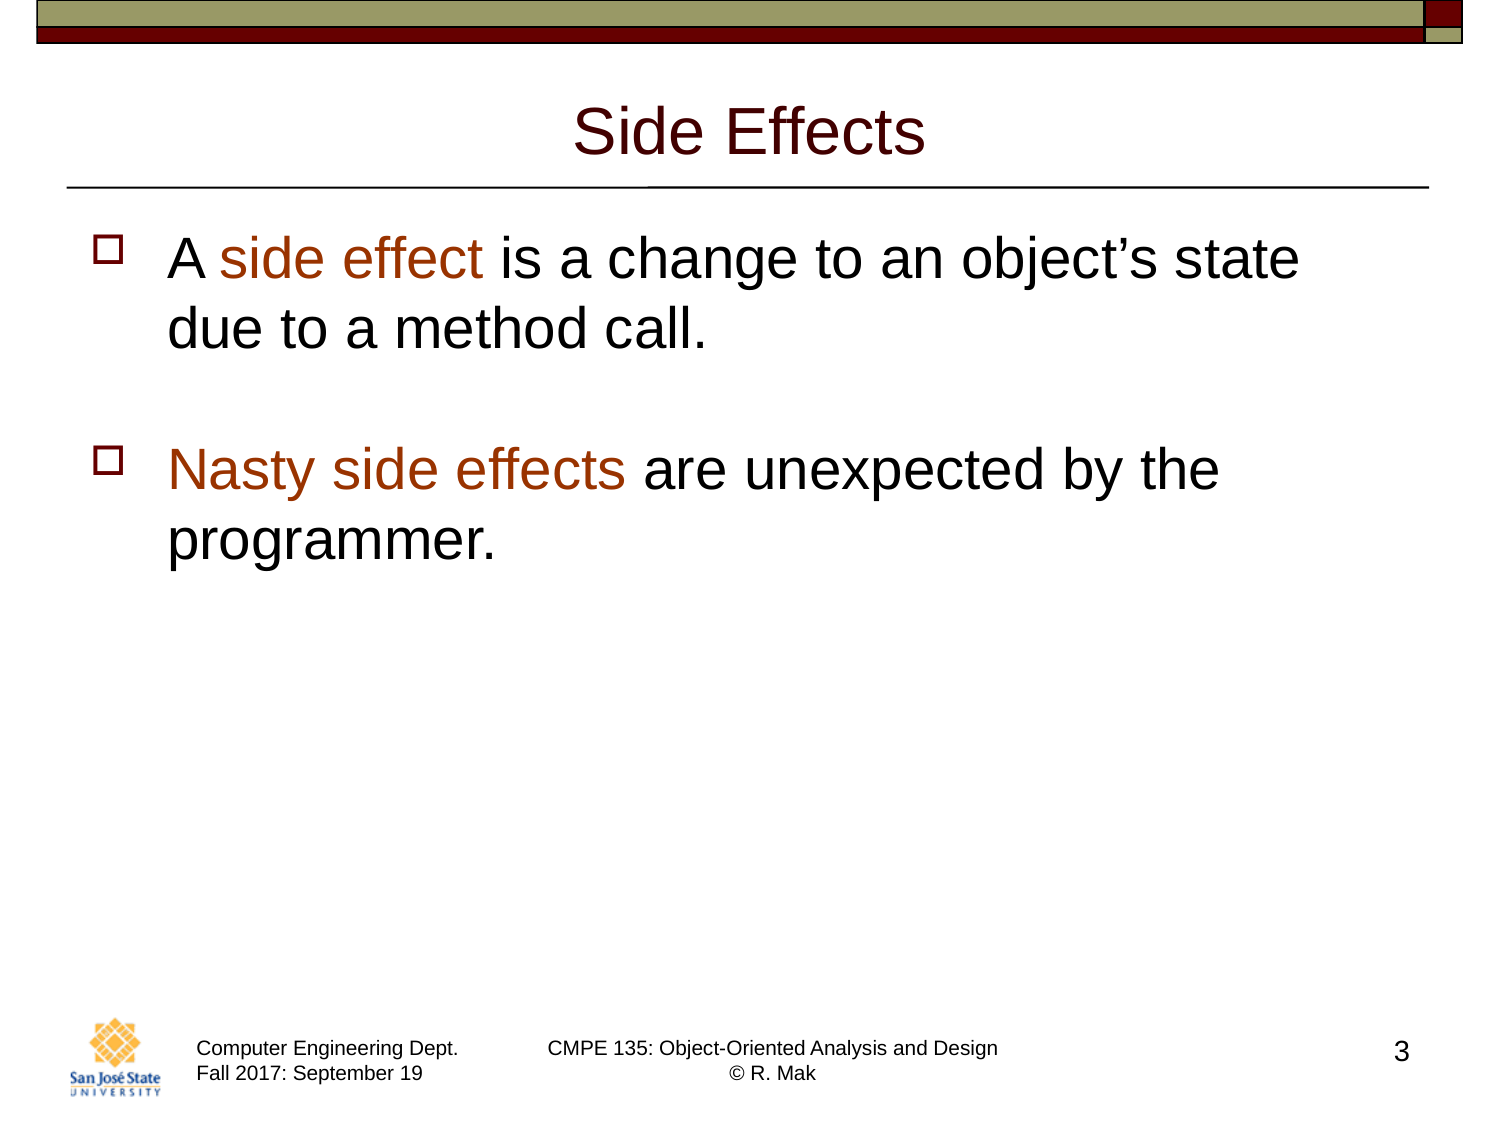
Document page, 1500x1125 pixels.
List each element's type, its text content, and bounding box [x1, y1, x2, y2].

list A side effect is a change to an object’s state due to a method call. Nasty side effects are unexpected by the programmer. [75, 212, 1425, 1006]
picture [60, 1012, 166, 1112]
slide_number 3 [1335, 1025, 1425, 1100]
title Side Effects [75, 67, 1425, 175]
